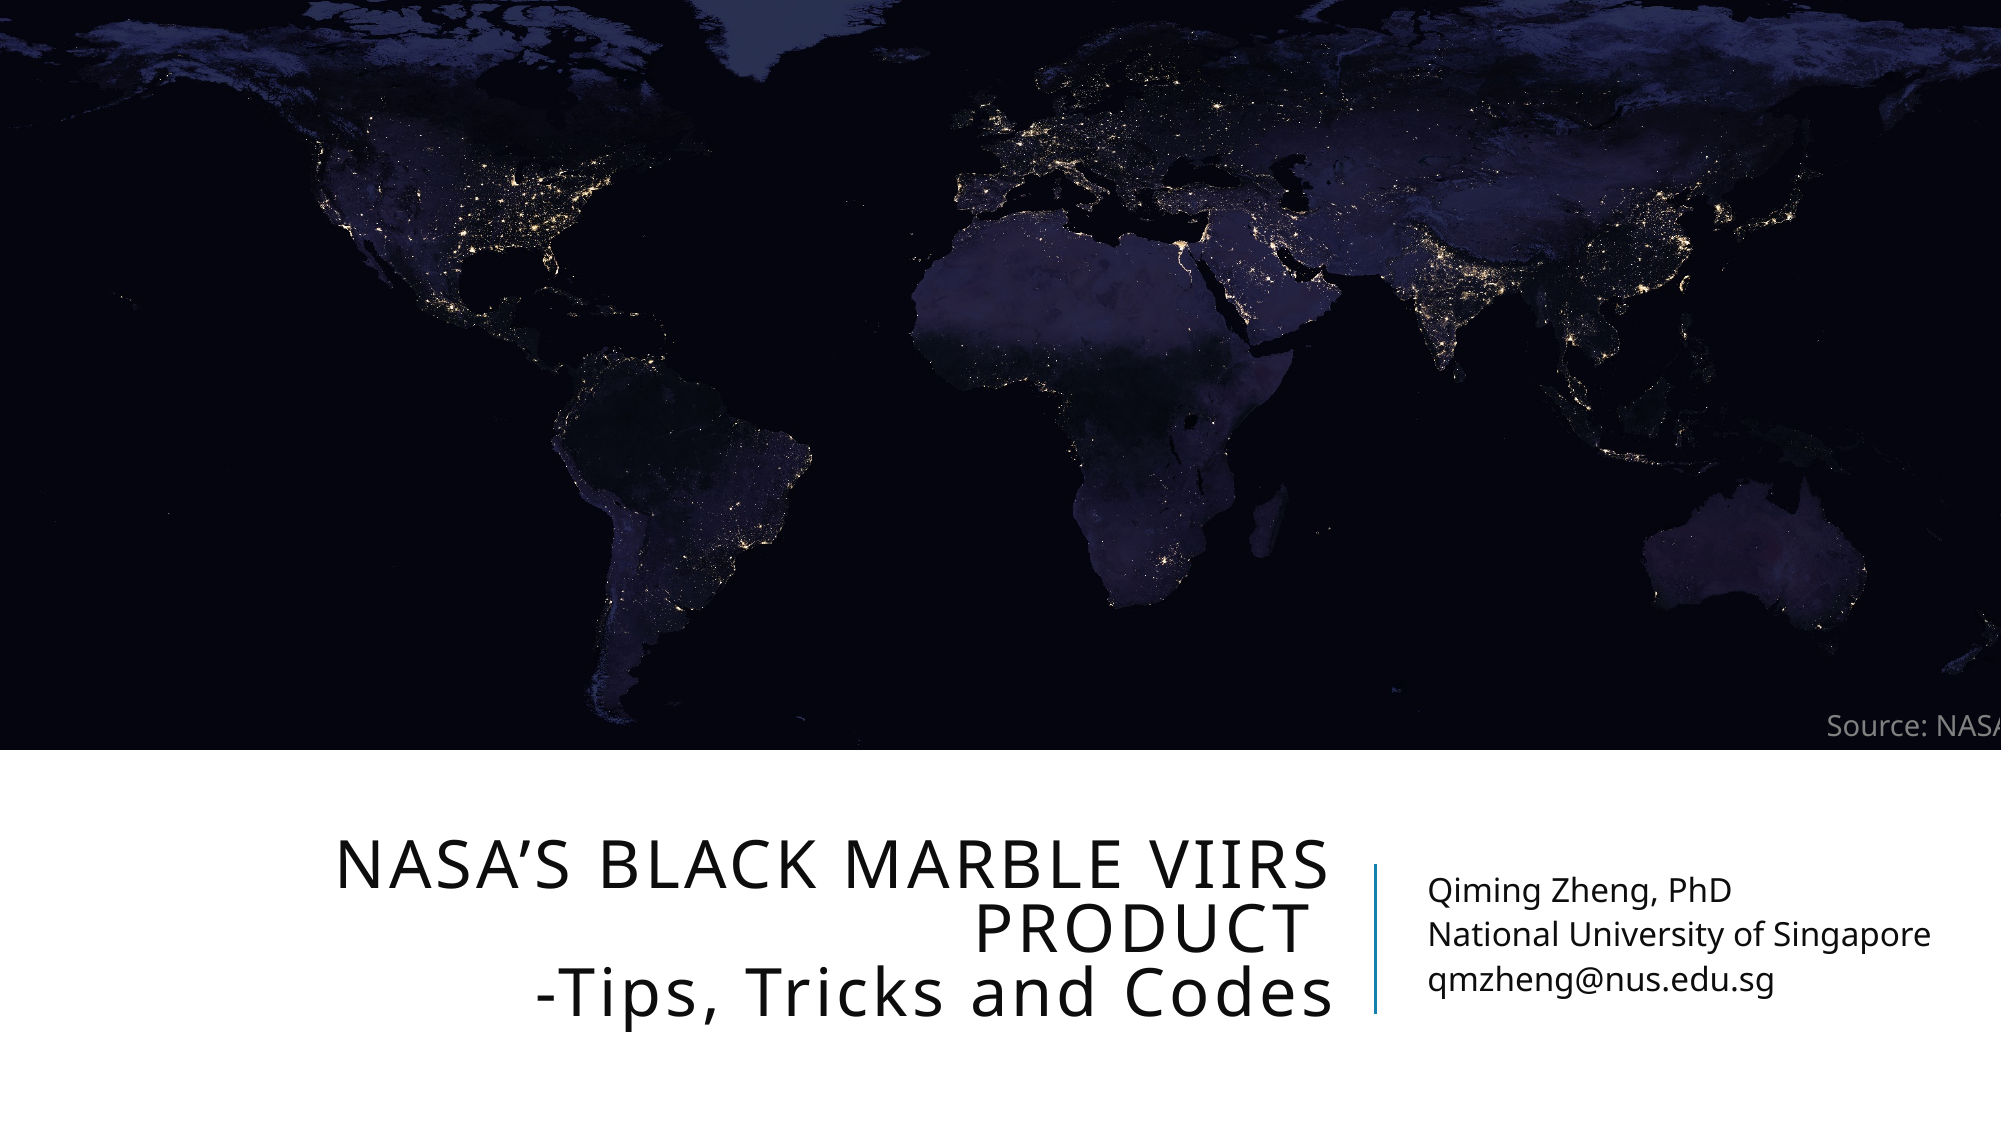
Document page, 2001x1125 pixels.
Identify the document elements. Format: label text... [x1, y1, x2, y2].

title Nasa’s Black Marble VIIRS product -Tips, Tricks and Codes [75, 813, 1350, 1054]
subtitle Qiming Zheng, PhD National University of Singapore qmzheng@nus.edu.sg [1412, 813, 2000, 1054]
picture [0, 0, 2001, 751]
